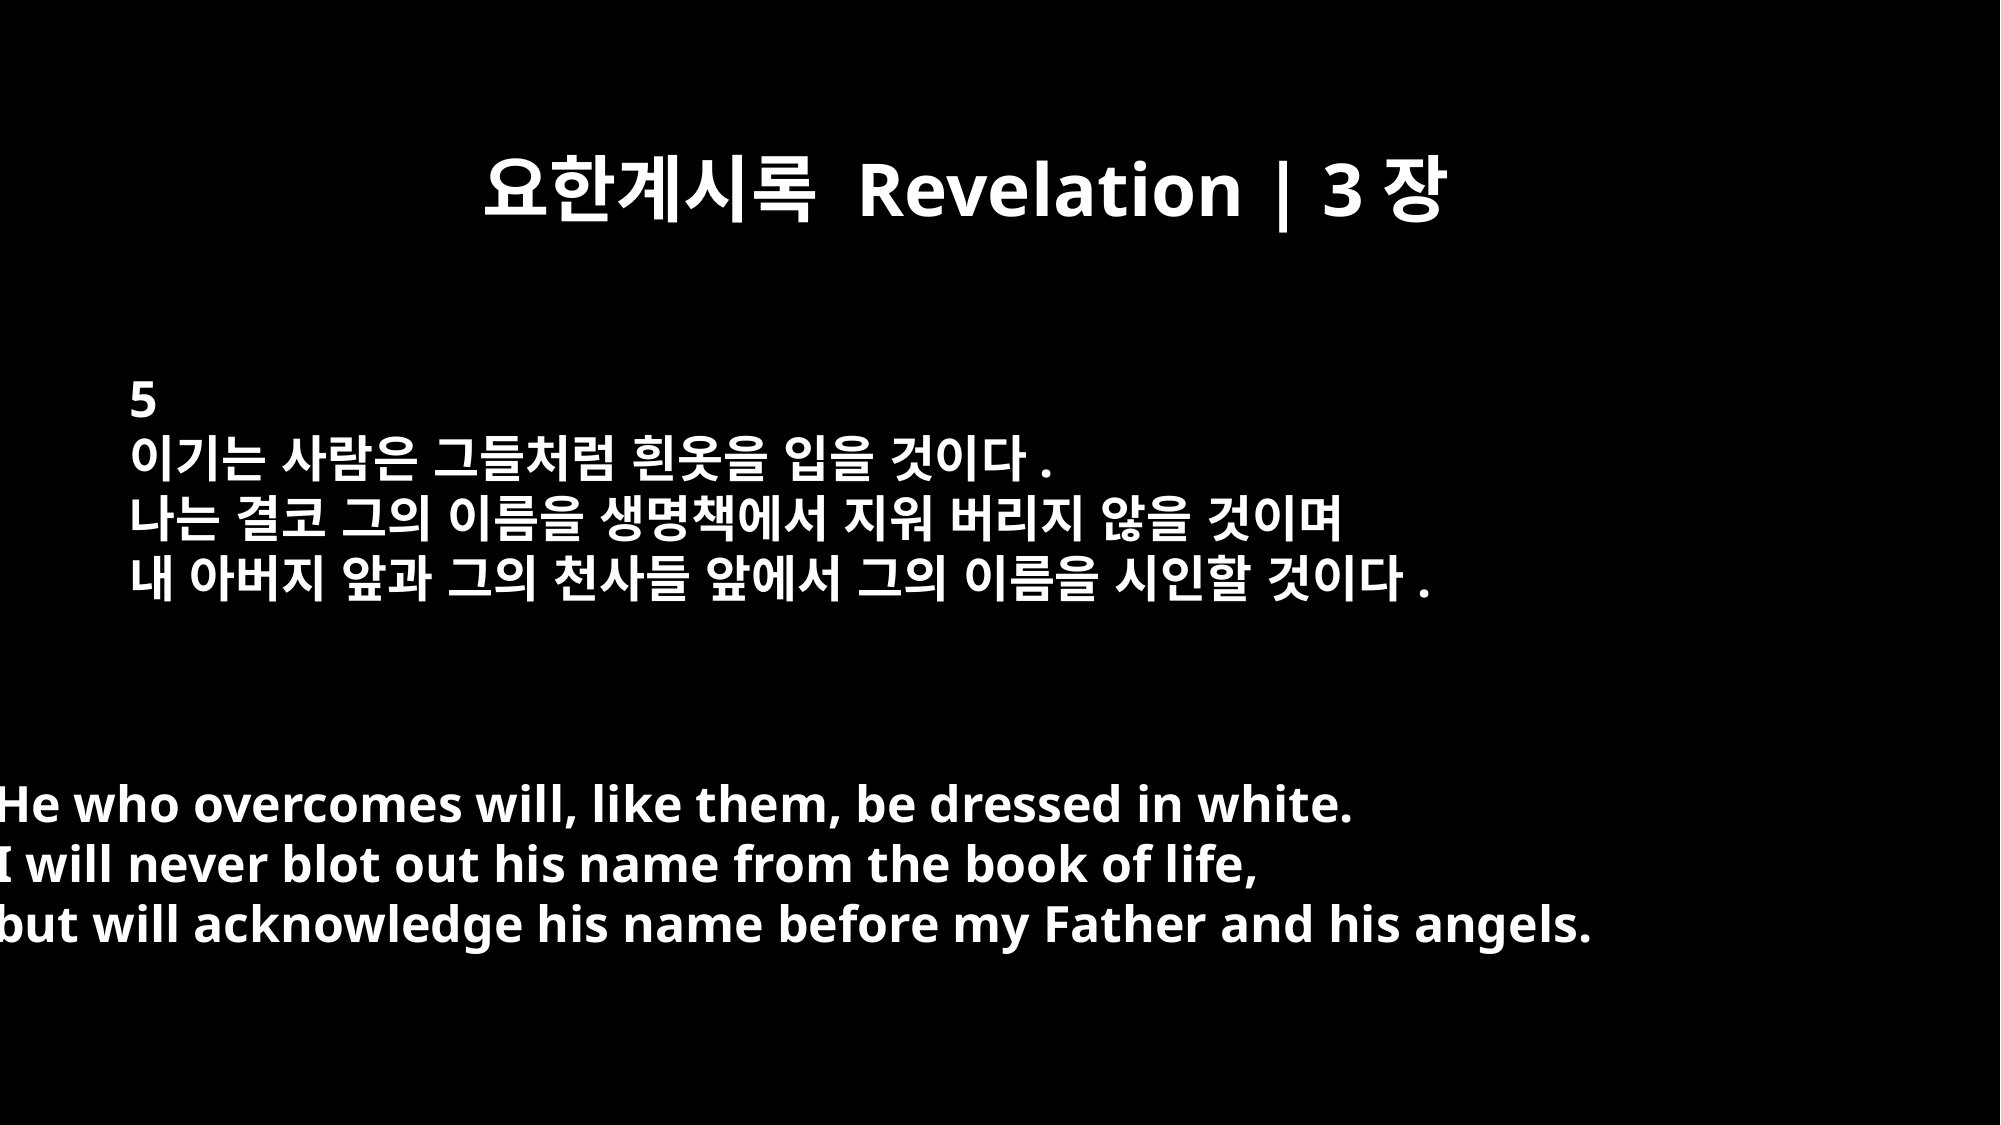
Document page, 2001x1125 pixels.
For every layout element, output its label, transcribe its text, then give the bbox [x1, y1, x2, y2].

text_box 요한계시록 Revelation | 3장 [467, 136, 1465, 239]
text_box He who overcomes will, like them, be dressed in white. I will never blot out his name from the book of life, but will acknowledge his name before my Father and his angels. [0, 764, 1608, 960]
text_box 5 이기는 사람은 그들처럼 흰옷을 입을 것이다. 나는 결코 그의 이름을 생명책에서 지워 버리지 않을 것이며 내 아버지 앞과 그의 천사들 앞에서 그의 이름을 시인할 것이다. [114, 359, 1447, 615]
